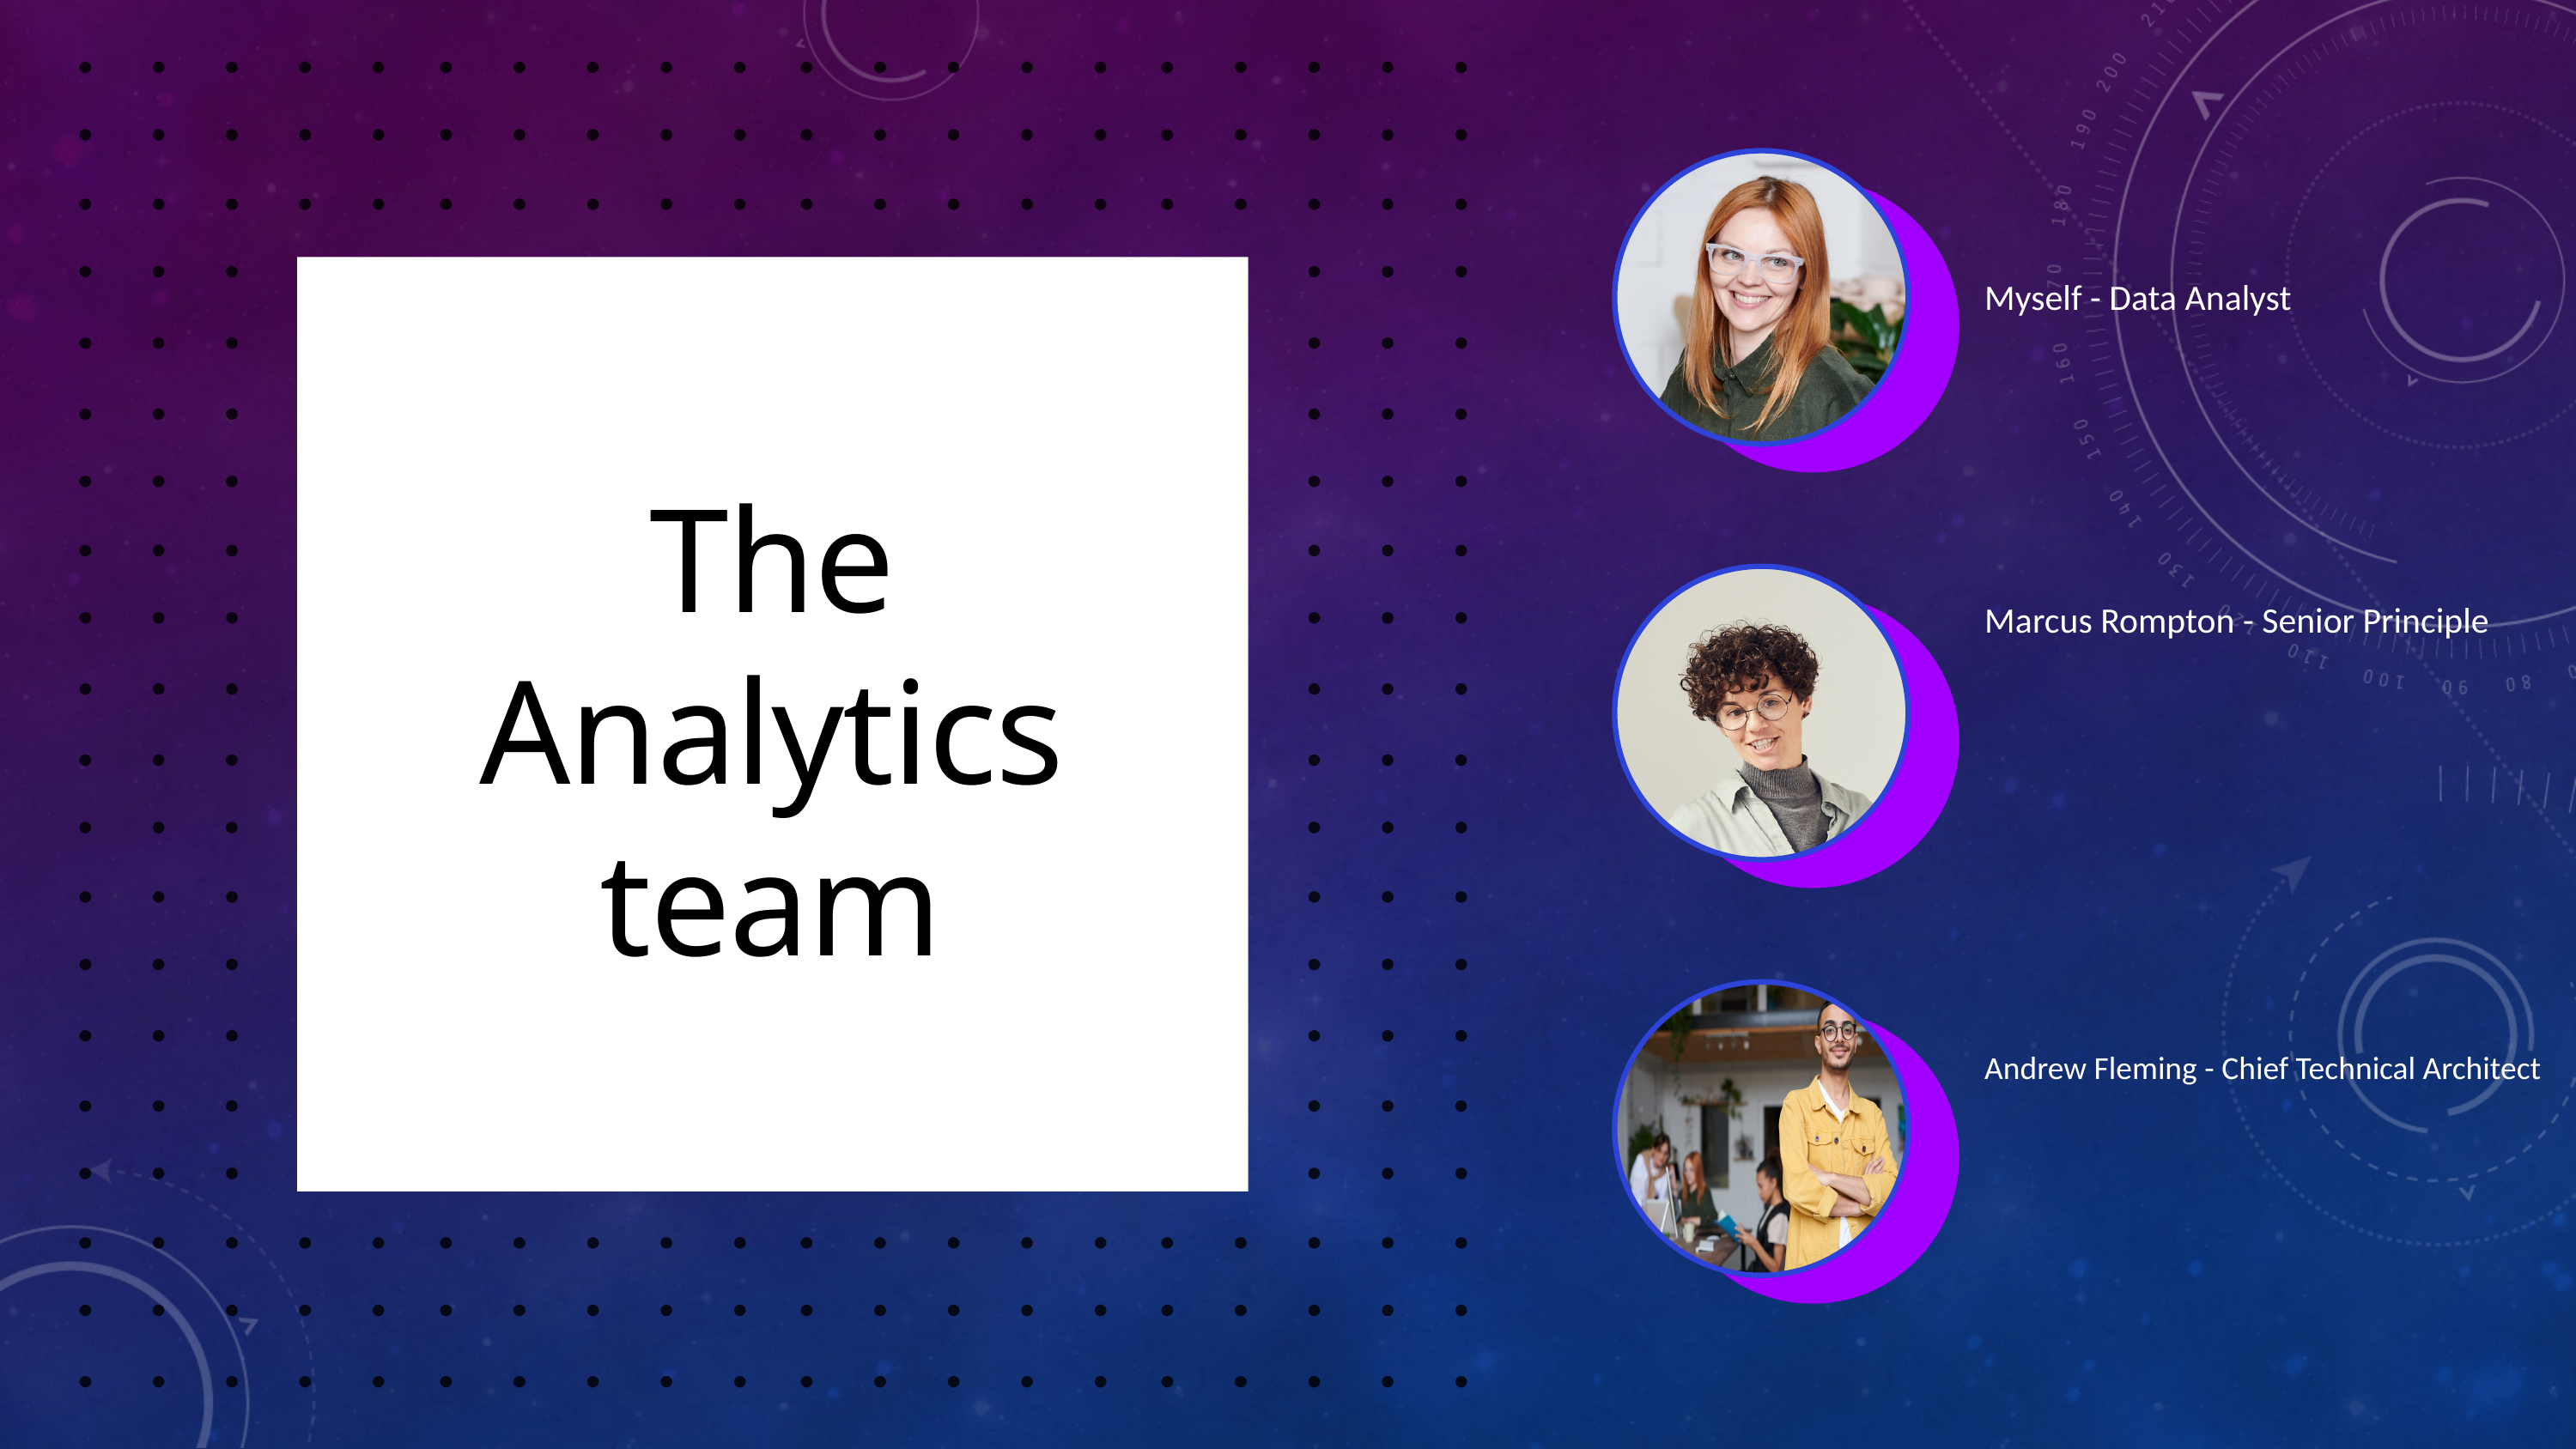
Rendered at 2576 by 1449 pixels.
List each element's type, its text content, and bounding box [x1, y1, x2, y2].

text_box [1665, 594, 1960, 888]
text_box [1665, 179, 1960, 473]
picture [0, 0, 2576, 1449]
text_box Myself - Data Analyst Marcus Rompton - Senior Principle Andrew Fleming - Chief Technical Architect [1971, 204, 2576, 1156]
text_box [1665, 1009, 1960, 1304]
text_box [70, 57, 1472, 1392]
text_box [1607, 144, 1916, 451]
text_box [1607, 563, 1916, 863]
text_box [1607, 975, 1916, 1282]
